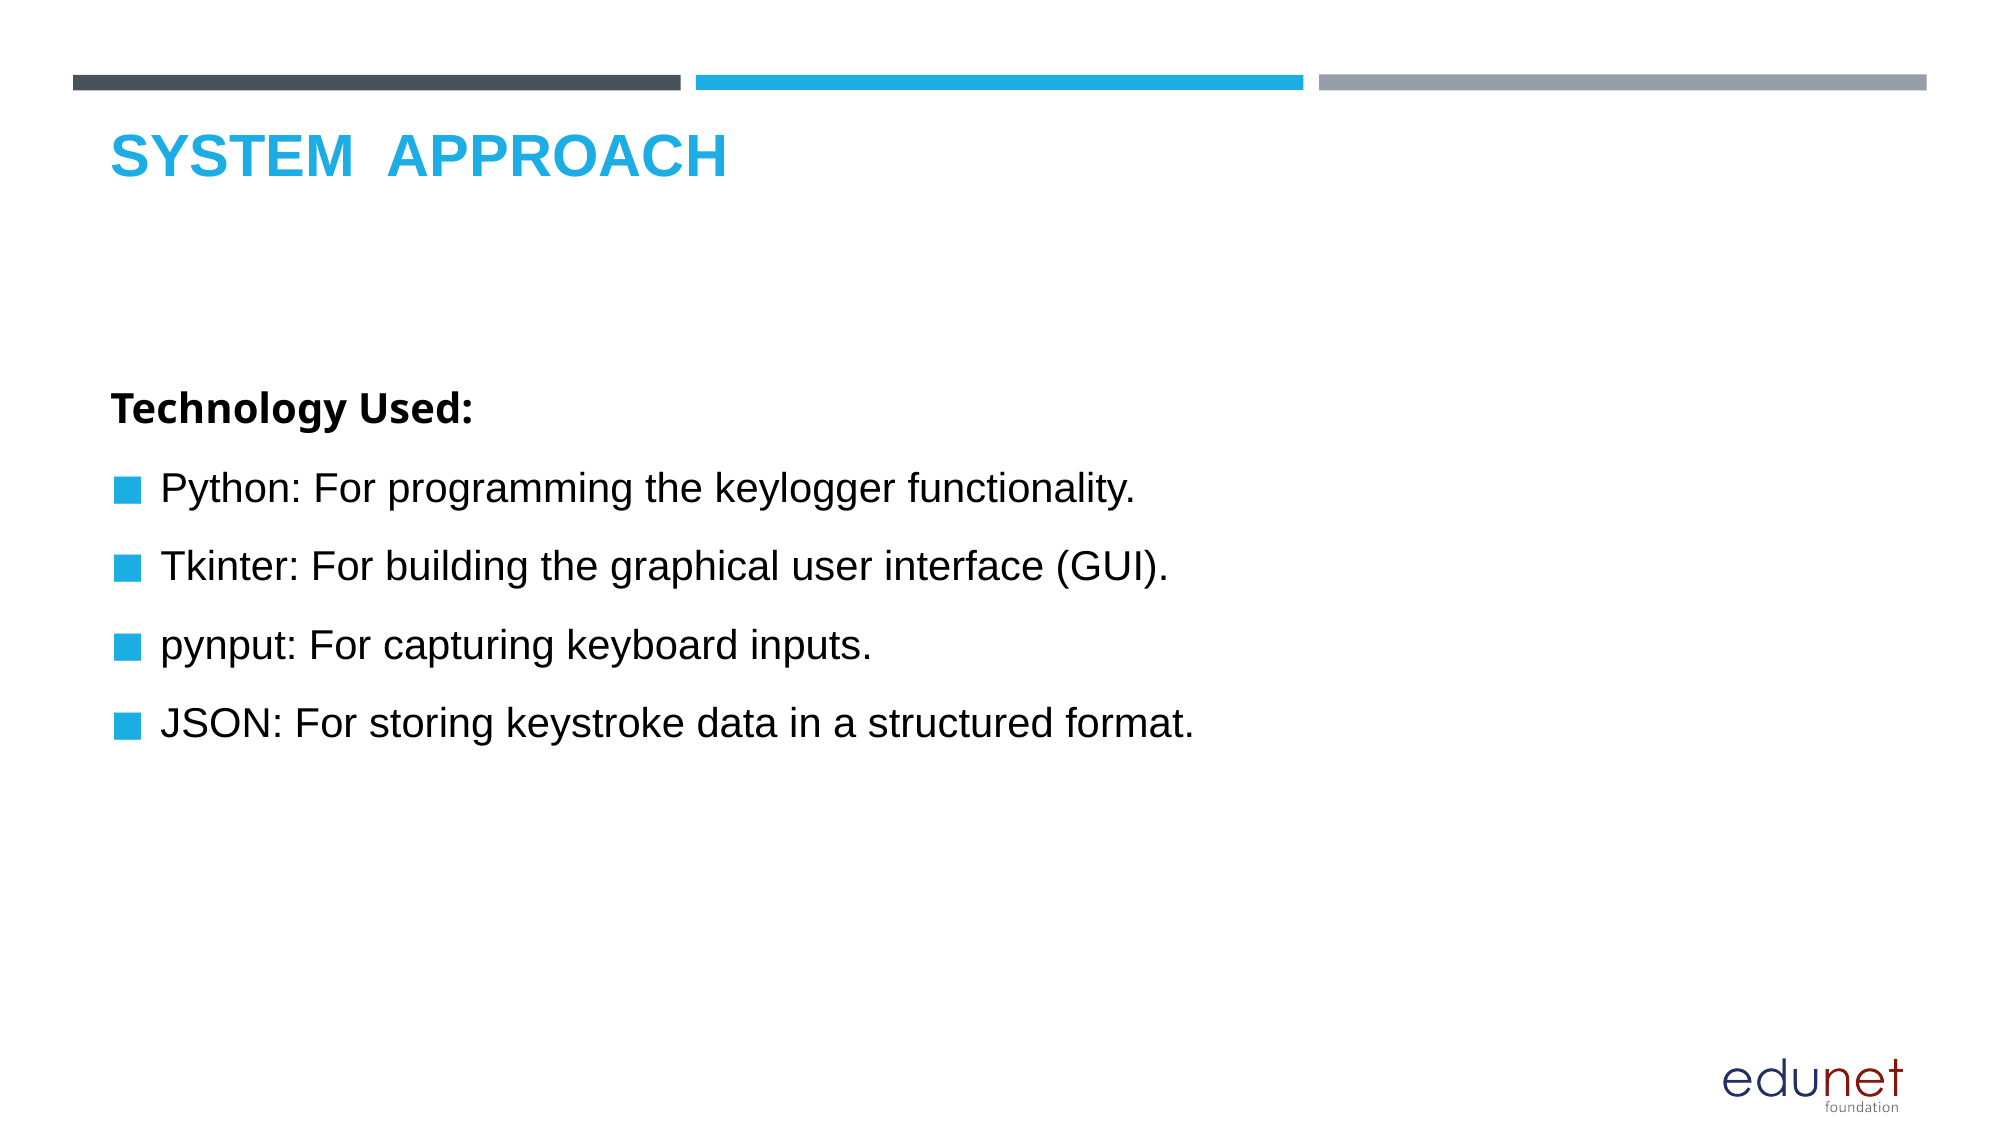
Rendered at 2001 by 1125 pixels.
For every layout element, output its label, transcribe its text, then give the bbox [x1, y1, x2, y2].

picture [1719, 1056, 1905, 1116]
list Technology Used: Python: For programming the keylogger functionality. Tkinter: For building the graphical user interface (GUI). pynput: For capturing keyboard inputs. JSON: For storing keystroke data in a structured format. [95, 213, 1905, 981]
title SYSTEM APPROACH [95, 108, 1905, 196]
